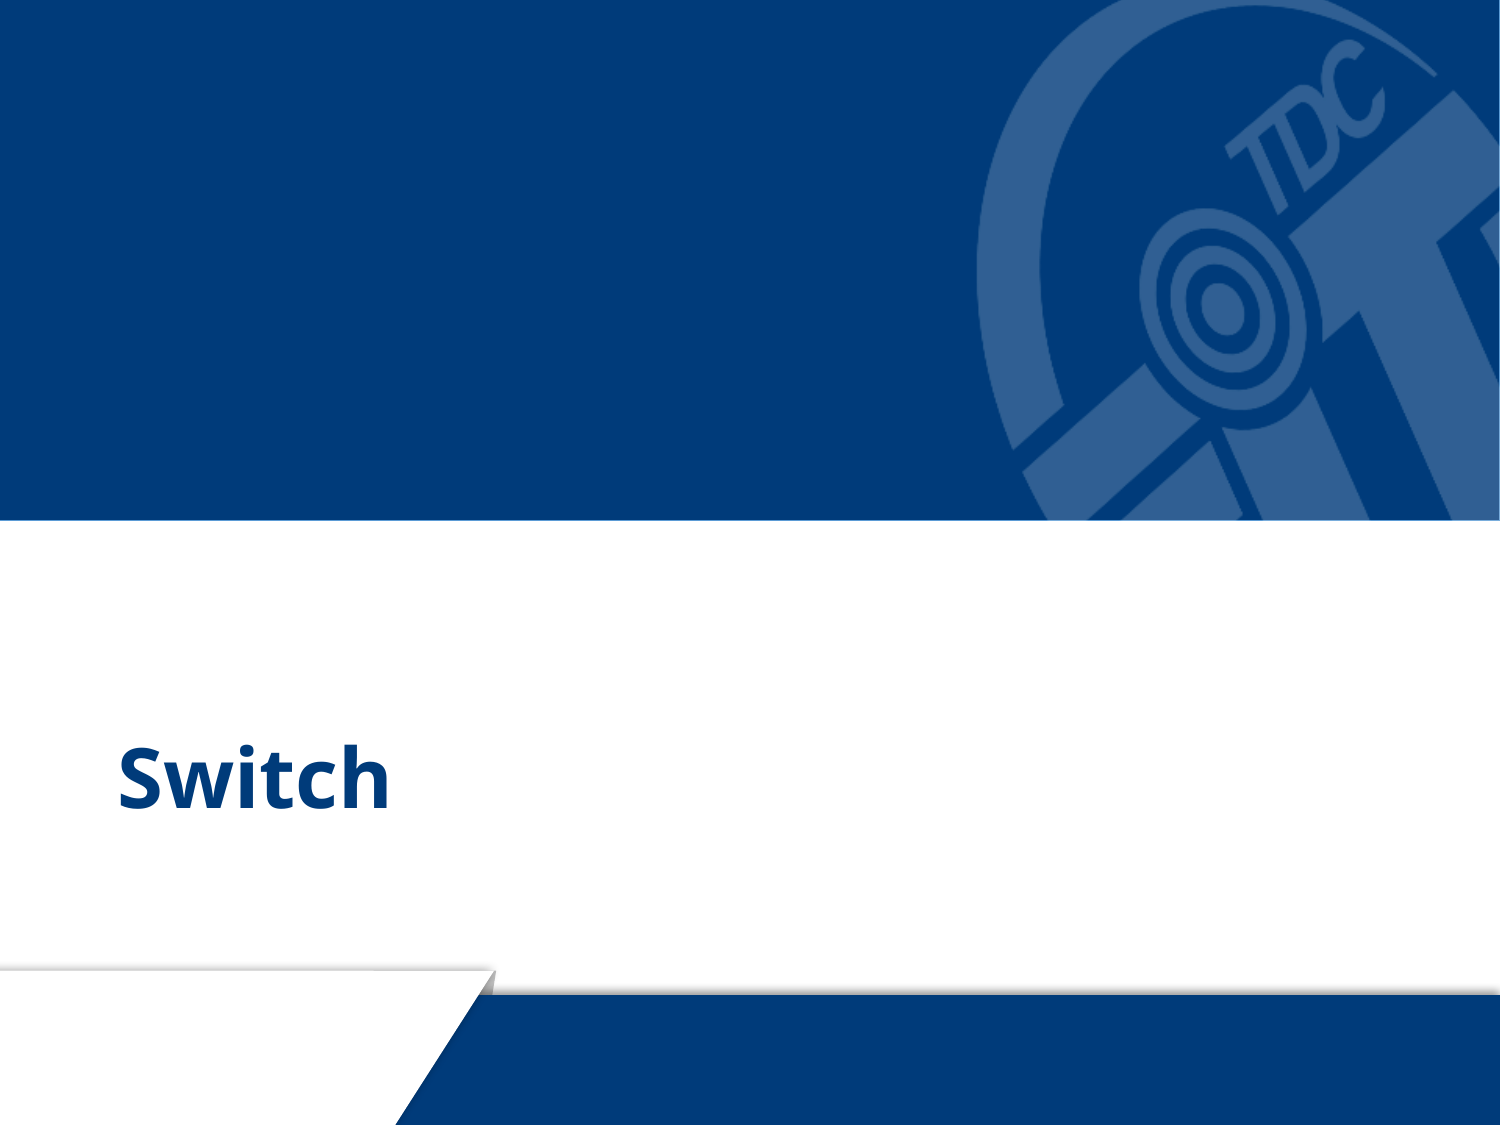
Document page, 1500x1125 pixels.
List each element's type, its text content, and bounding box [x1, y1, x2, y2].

title Switch [102, 635, 1397, 928]
